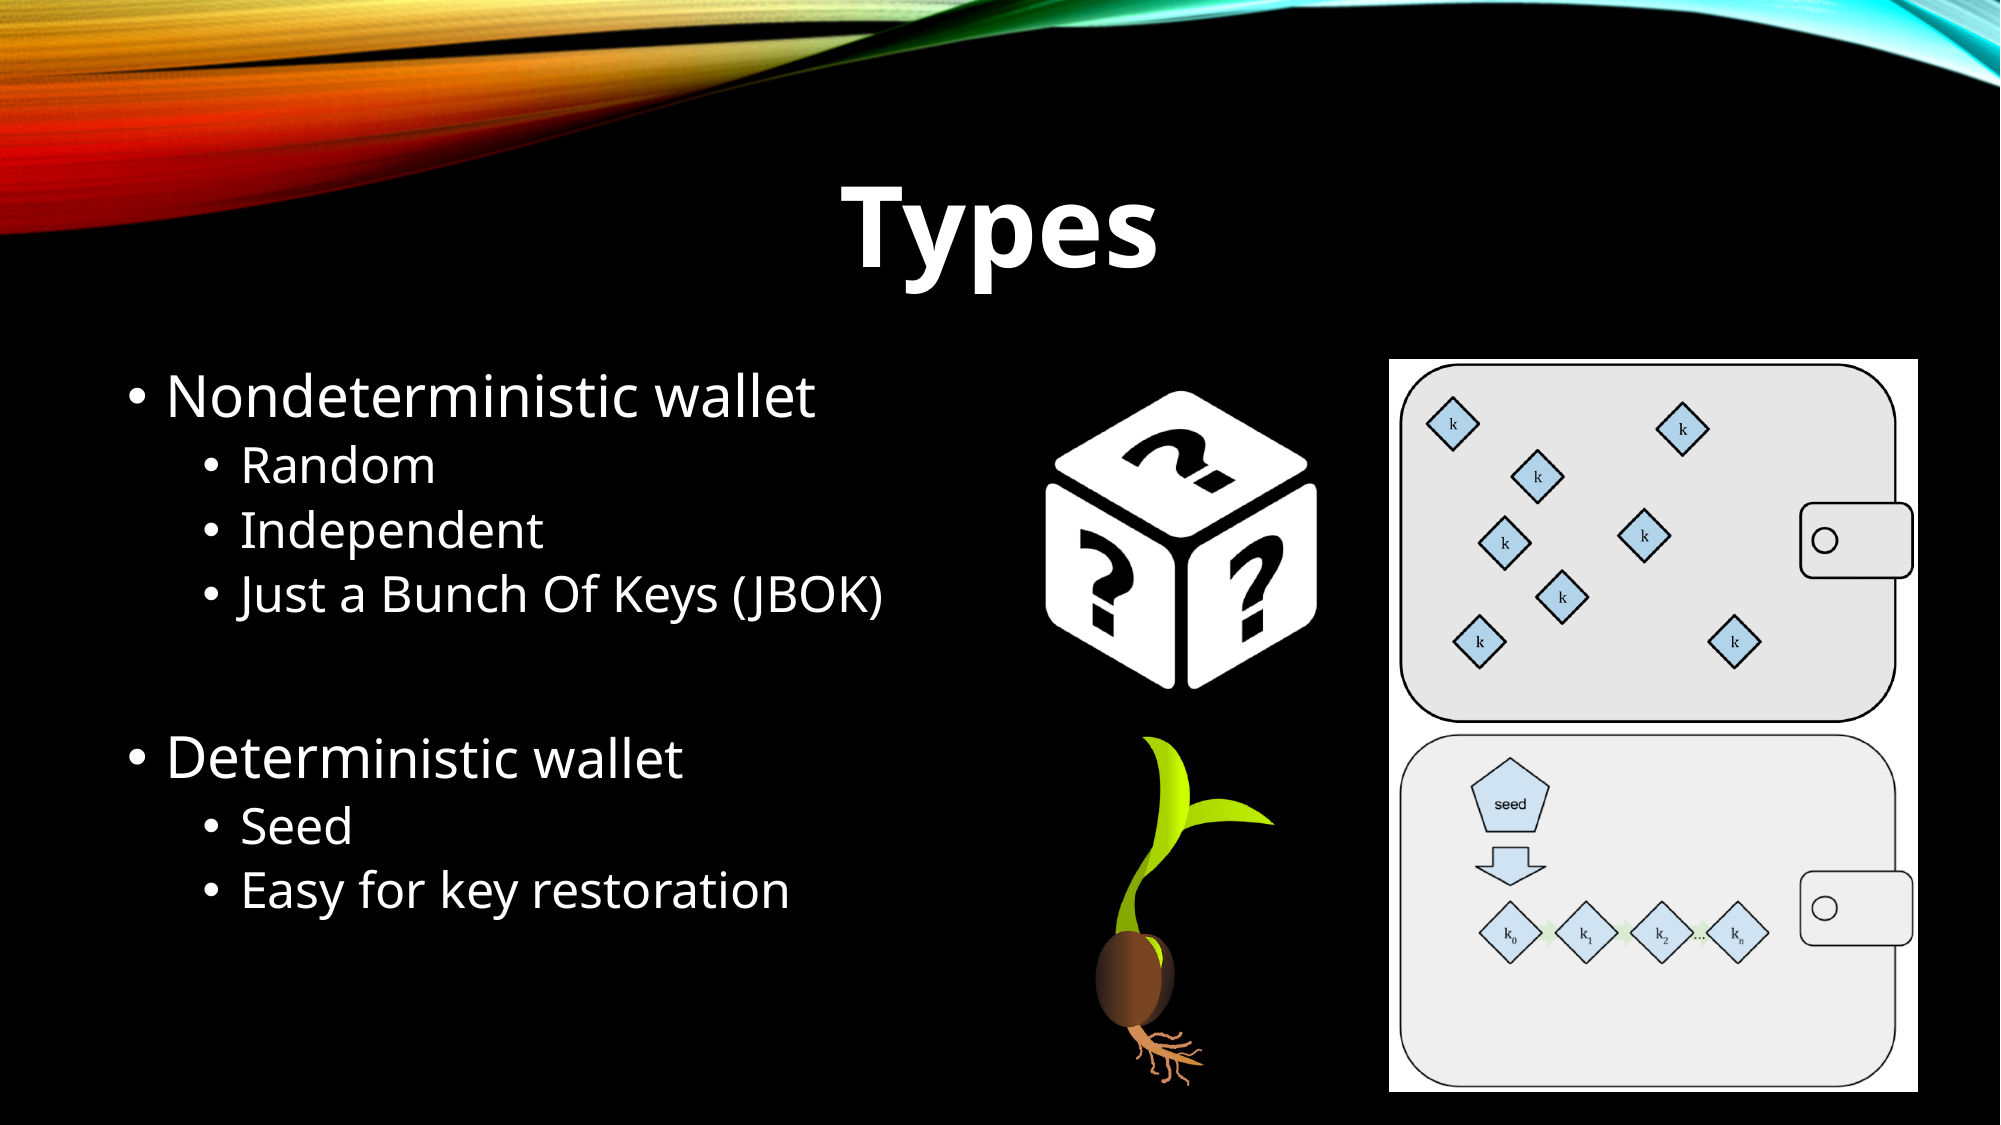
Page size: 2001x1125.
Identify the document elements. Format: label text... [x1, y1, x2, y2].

picture [0, 0, 2000, 237]
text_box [985, 359, 1918, 1093]
title Types [112, 125, 1888, 338]
list Nondeterministic wallet Random Independent Just a Bunch Of Keys (JBOK) Deterministic wallet Seed Easy for key restoration [112, 360, 985, 1021]
